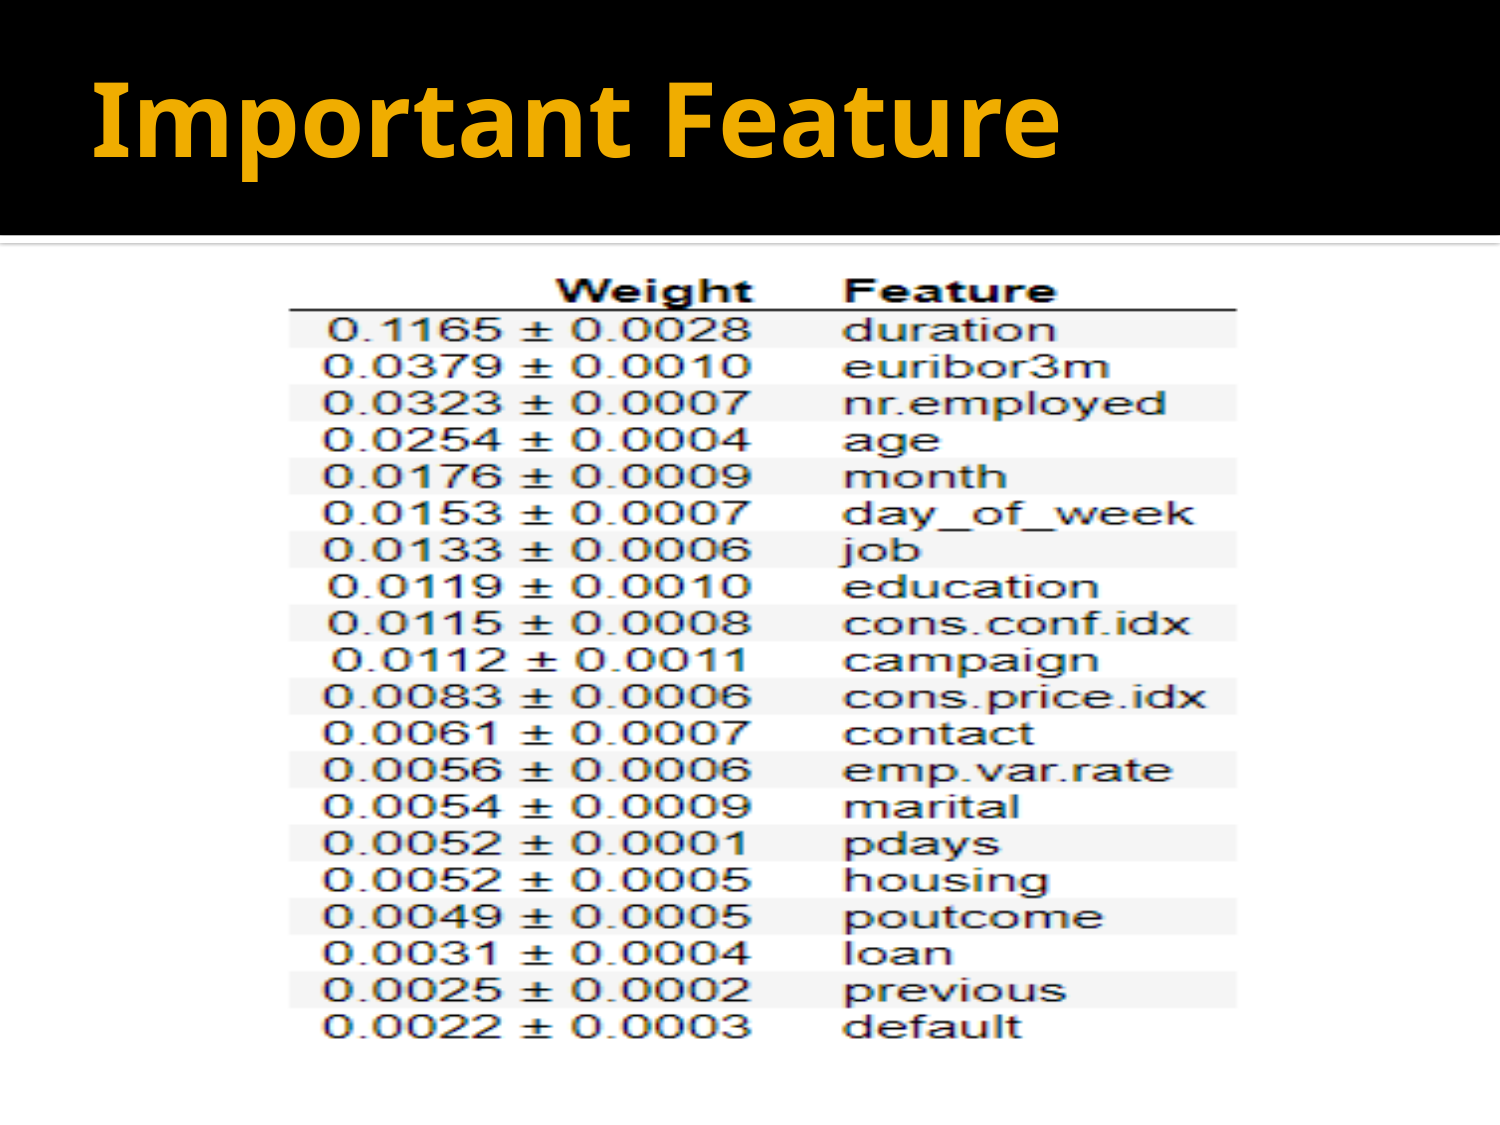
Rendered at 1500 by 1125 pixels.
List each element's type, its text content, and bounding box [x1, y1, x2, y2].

title Important Feature [75, 0, 1425, 231]
picture [274, 262, 1250, 1069]
